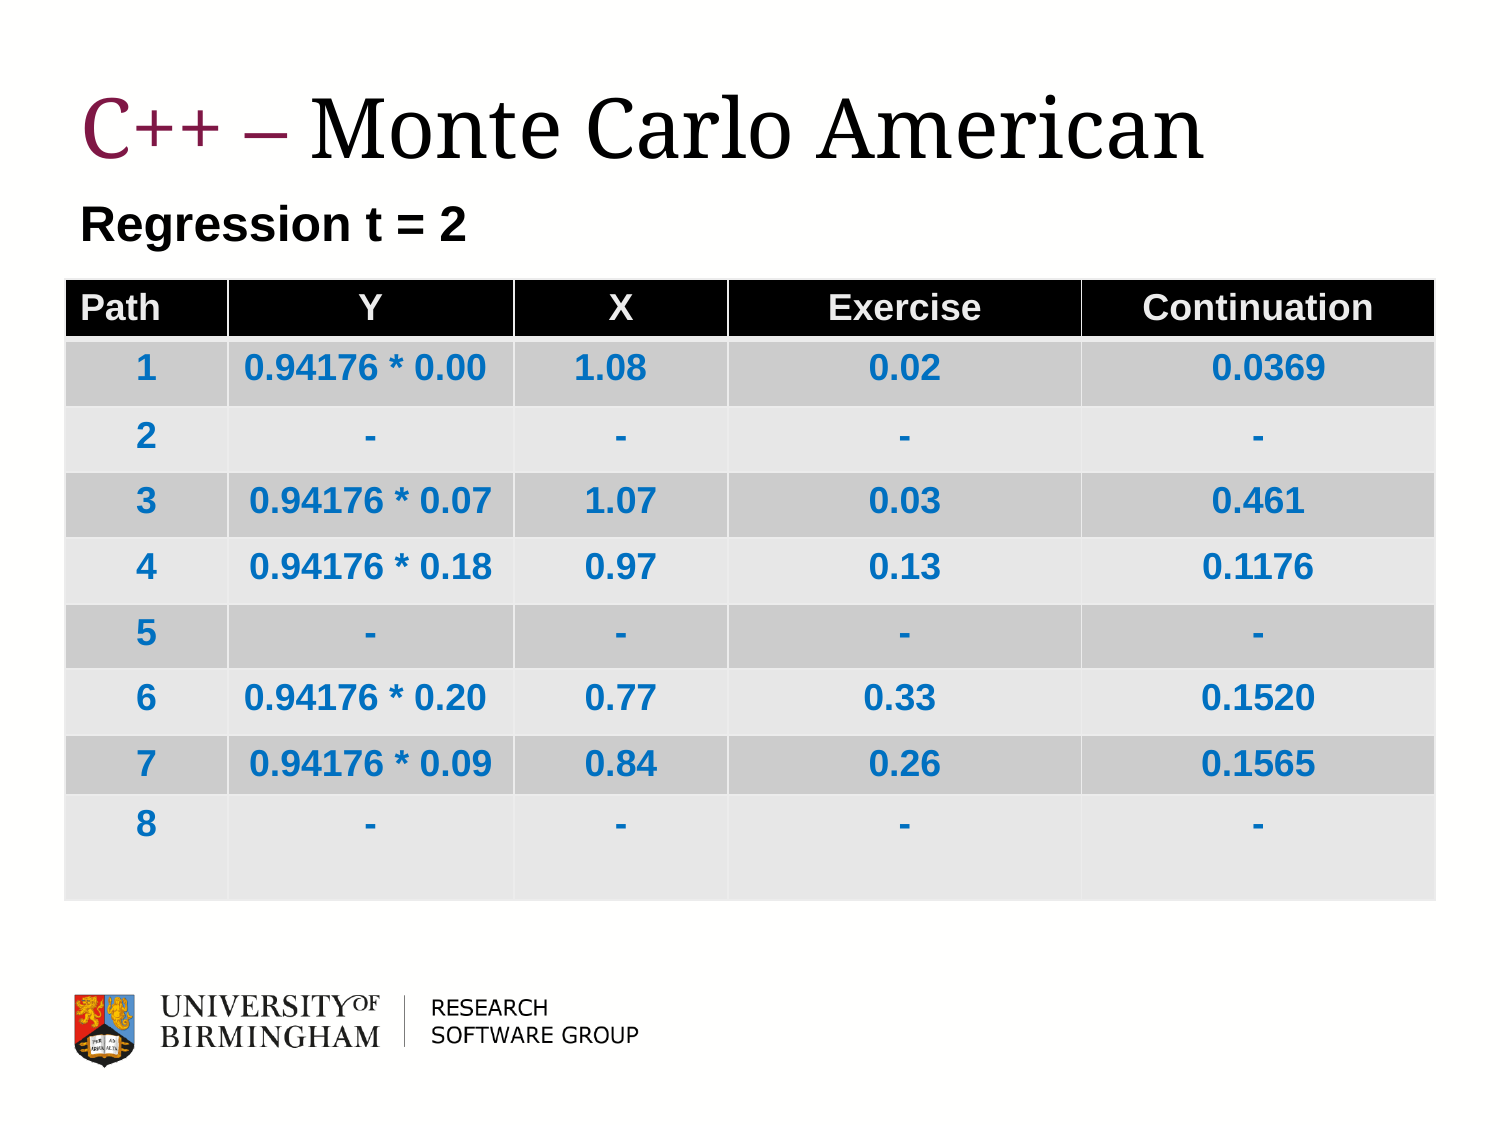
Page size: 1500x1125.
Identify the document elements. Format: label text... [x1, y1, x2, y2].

table_cell 0.1520 [1082, 670, 1434, 734]
table_cell 0.94176 * 0.18 [229, 539, 513, 603]
table_cell - [515, 408, 727, 471]
table_cell 0.77 [515, 670, 727, 734]
table_cell - [1082, 796, 1434, 899]
table_cell 0.461 [1082, 473, 1434, 537]
table_cell 6 [66, 670, 227, 734]
table_cell 0.33 [729, 670, 1081, 734]
table_cell - [229, 796, 513, 899]
table_header Continuation [1082, 280, 1434, 336]
table_cell - [229, 605, 513, 668]
table_cell 7 [66, 736, 227, 794]
table_cell 1 [66, 342, 227, 406]
table_cell 0.94176 * 0.20 [229, 670, 513, 734]
table_cell 0.94176 * 0.07 [229, 473, 513, 537]
table_cell - [1082, 408, 1434, 471]
table_cell 0.0369 [1082, 342, 1434, 406]
table_cell - [515, 605, 727, 668]
table_cell - [729, 605, 1081, 668]
table_cell 0.1565 [1082, 736, 1434, 794]
table_cell 2 [66, 408, 227, 471]
table_cell 1.08 [515, 342, 727, 406]
table_header Path [66, 280, 227, 336]
table_cell 0.13 [729, 539, 1081, 603]
table_cell 0.26 [729, 736, 1081, 794]
text_box Regression t = 2 [65, 184, 1472, 260]
table_cell 0.1176 [1082, 539, 1434, 603]
table_cell - [729, 408, 1081, 471]
table_cell - [1082, 605, 1434, 668]
table_cell 1.07 [515, 473, 727, 537]
table_cell 5 [66, 605, 227, 668]
table_cell 0.94176 * 0.09 [229, 736, 513, 794]
table_cell 0.94176 * 0.00 [229, 342, 513, 406]
table_header Exercise [729, 280, 1081, 336]
table_cell - [229, 408, 513, 471]
title C++ – Monte Carlo American [65, 30, 1341, 184]
table_cell 0.03 [729, 473, 1081, 537]
table_header Y [229, 280, 513, 336]
table_cell 8 [66, 796, 227, 899]
table_cell 3 [66, 473, 227, 537]
table_cell 0.84 [515, 736, 727, 794]
table_cell - [515, 796, 727, 899]
table_cell 4 [66, 539, 227, 603]
table_cell 0.02 [729, 342, 1081, 406]
table_header X [515, 280, 727, 336]
table_cell - [729, 796, 1081, 899]
table_cell 0.97 [515, 539, 727, 603]
picture [66, 984, 645, 1074]
